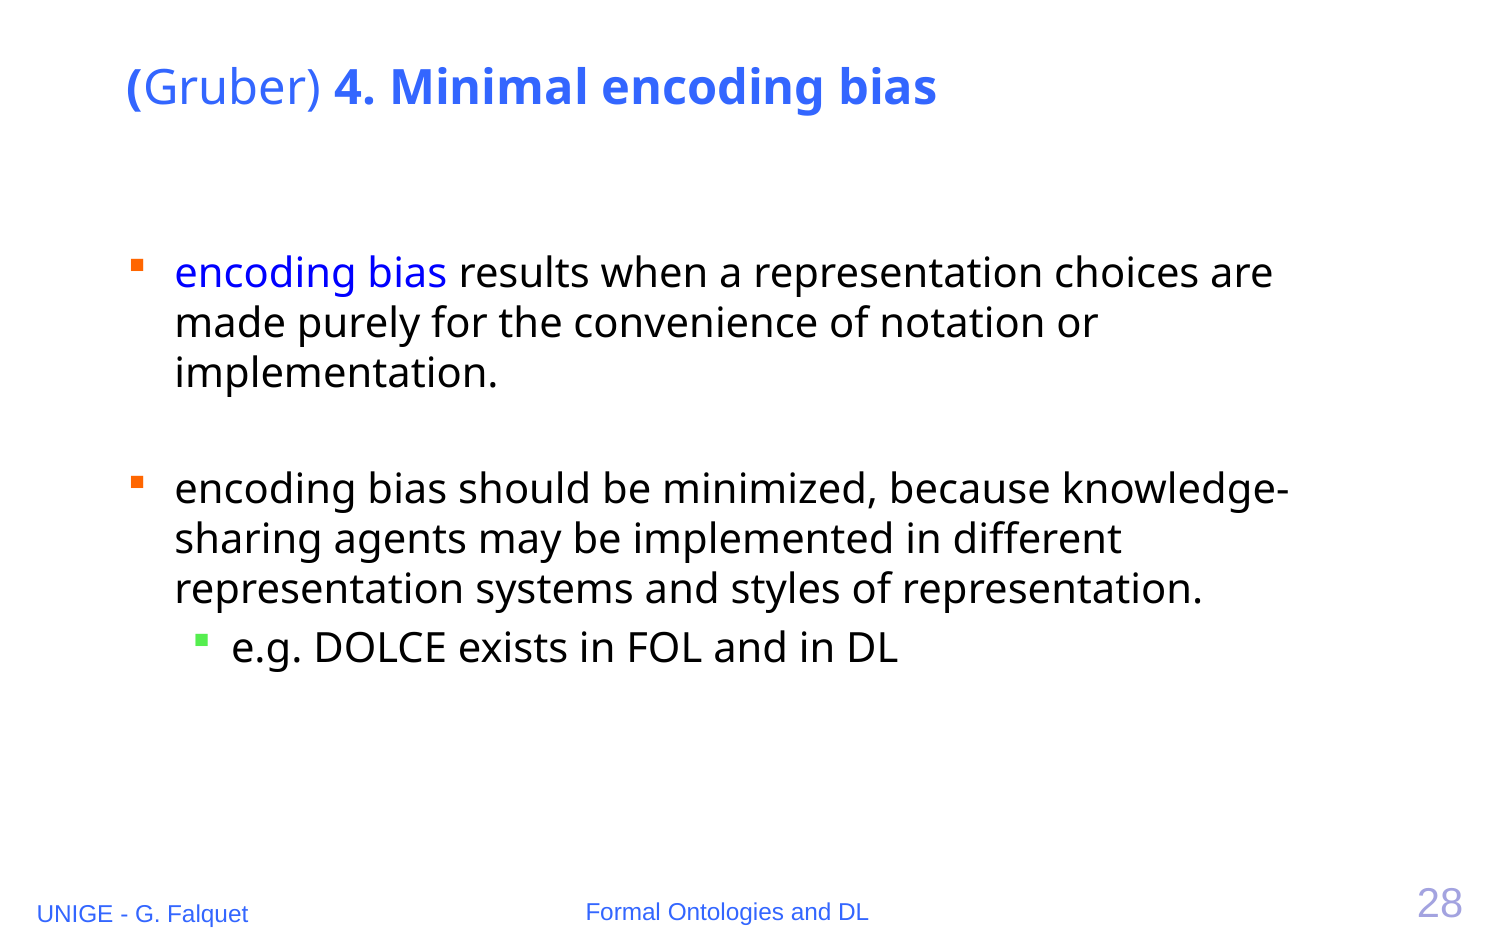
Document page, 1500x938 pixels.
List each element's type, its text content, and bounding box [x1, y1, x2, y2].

title (Gruber) 4. Minimal encoding bias [111, 17, 1416, 153]
list encoding bias results when a representation choices are made purely for the convenience of notation or implementation. encoding bias should be minimized, because knowledge-sharing agents may be implemented in different representation systems and styles of representation. e.g. DOLCE exists in FOL and in DL [112, 179, 1388, 834]
slide_number Formal Ontologies and DL [570, 888, 1146, 938]
slide_number 28 [1165, 867, 1479, 931]
footer UNIGE - G. Falquet [21, 890, 497, 938]
